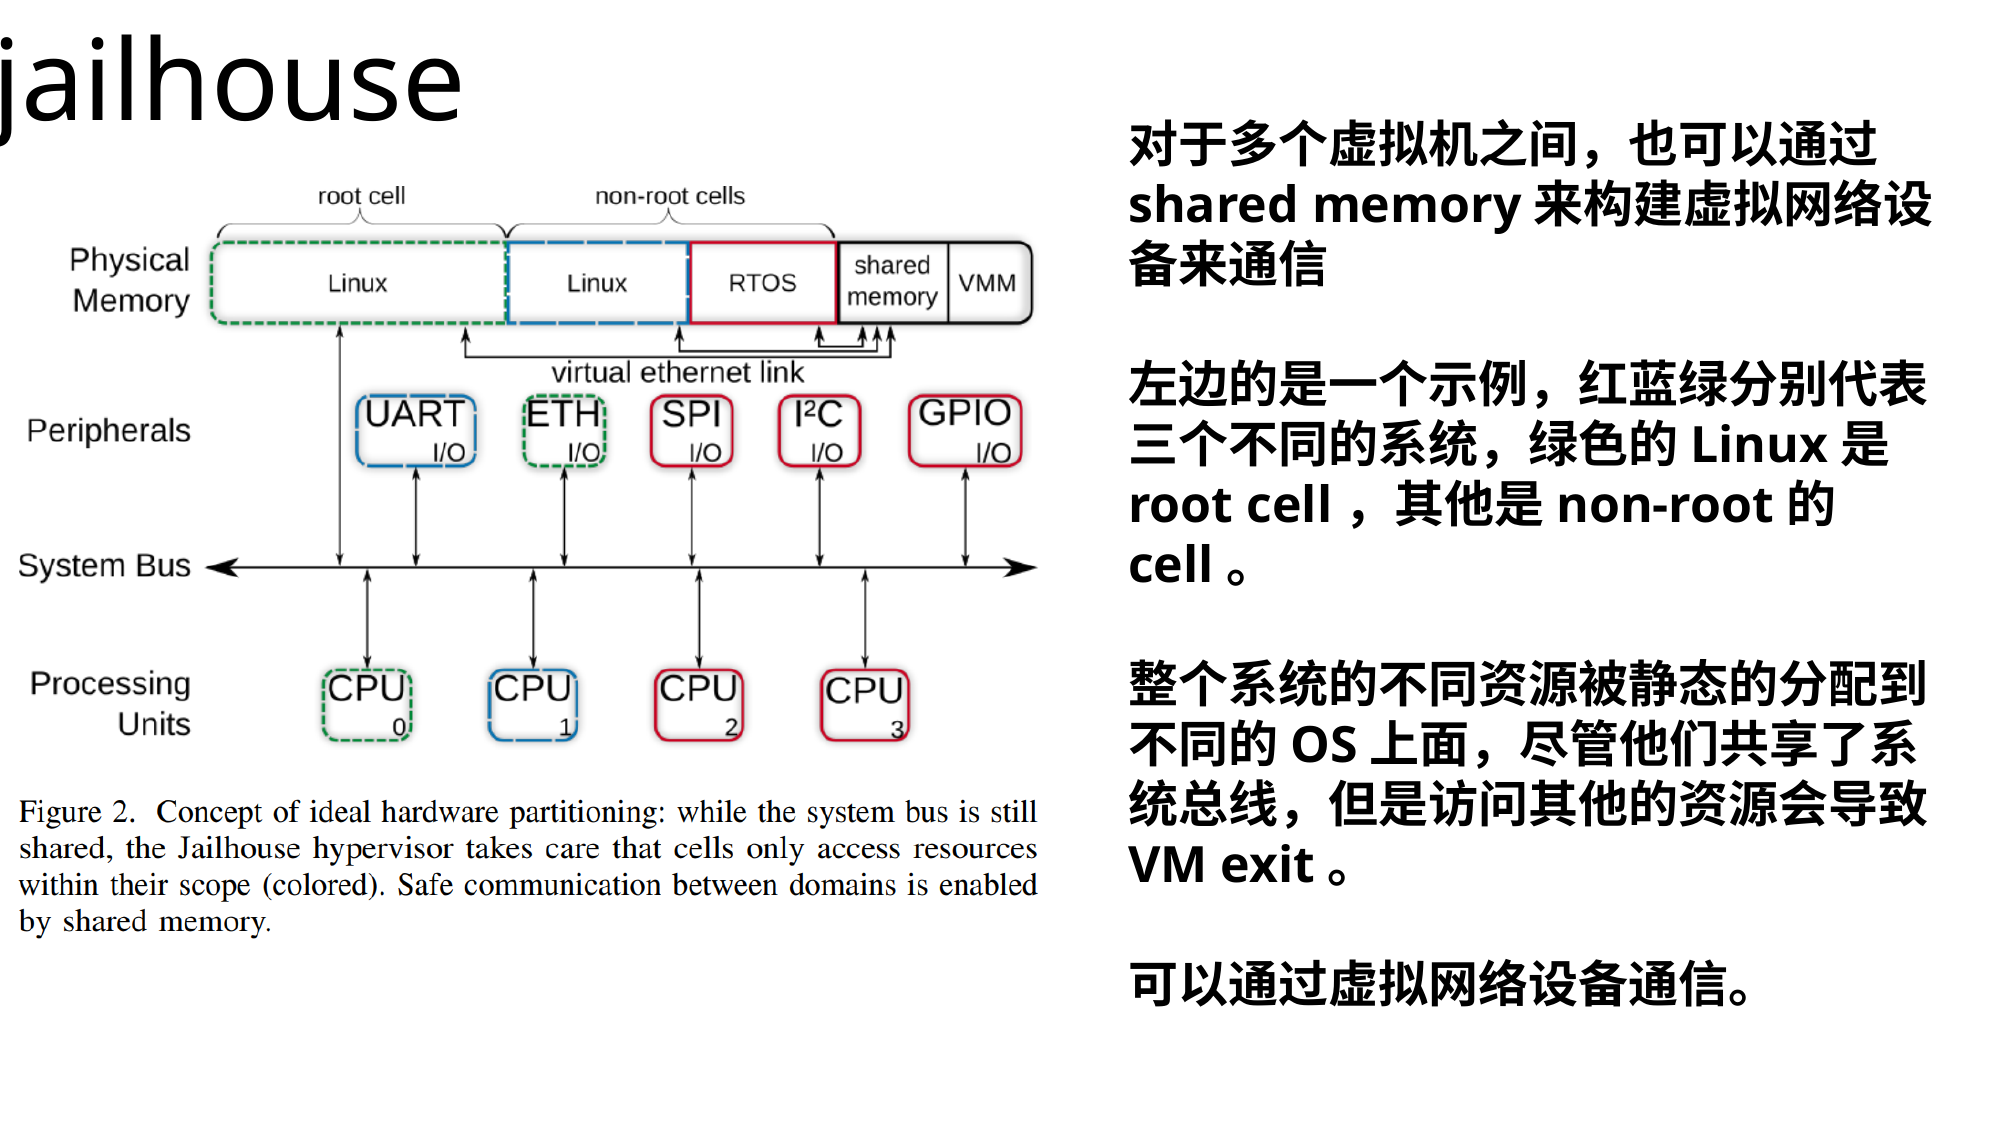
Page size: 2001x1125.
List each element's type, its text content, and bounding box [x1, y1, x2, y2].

text_box 对于多个虚拟机之间，也可以通过shared memory来构建虚拟网络设备来通信 左边的是一个示例，红蓝绿分别代表三个不同的系统，绿色的Linux是root cell，其他是non-root的cell。 整个系统的不同资源被静态的分配到不同的OS上面，尽管他们共享了系统总线，但是访问其他的资源会导致VM exit。 可以通过虚拟网络设备通信。 [1113, 104, 1956, 1020]
picture [0, 151, 1114, 970]
text_box jailhouse [0, 0, 482, 150]
